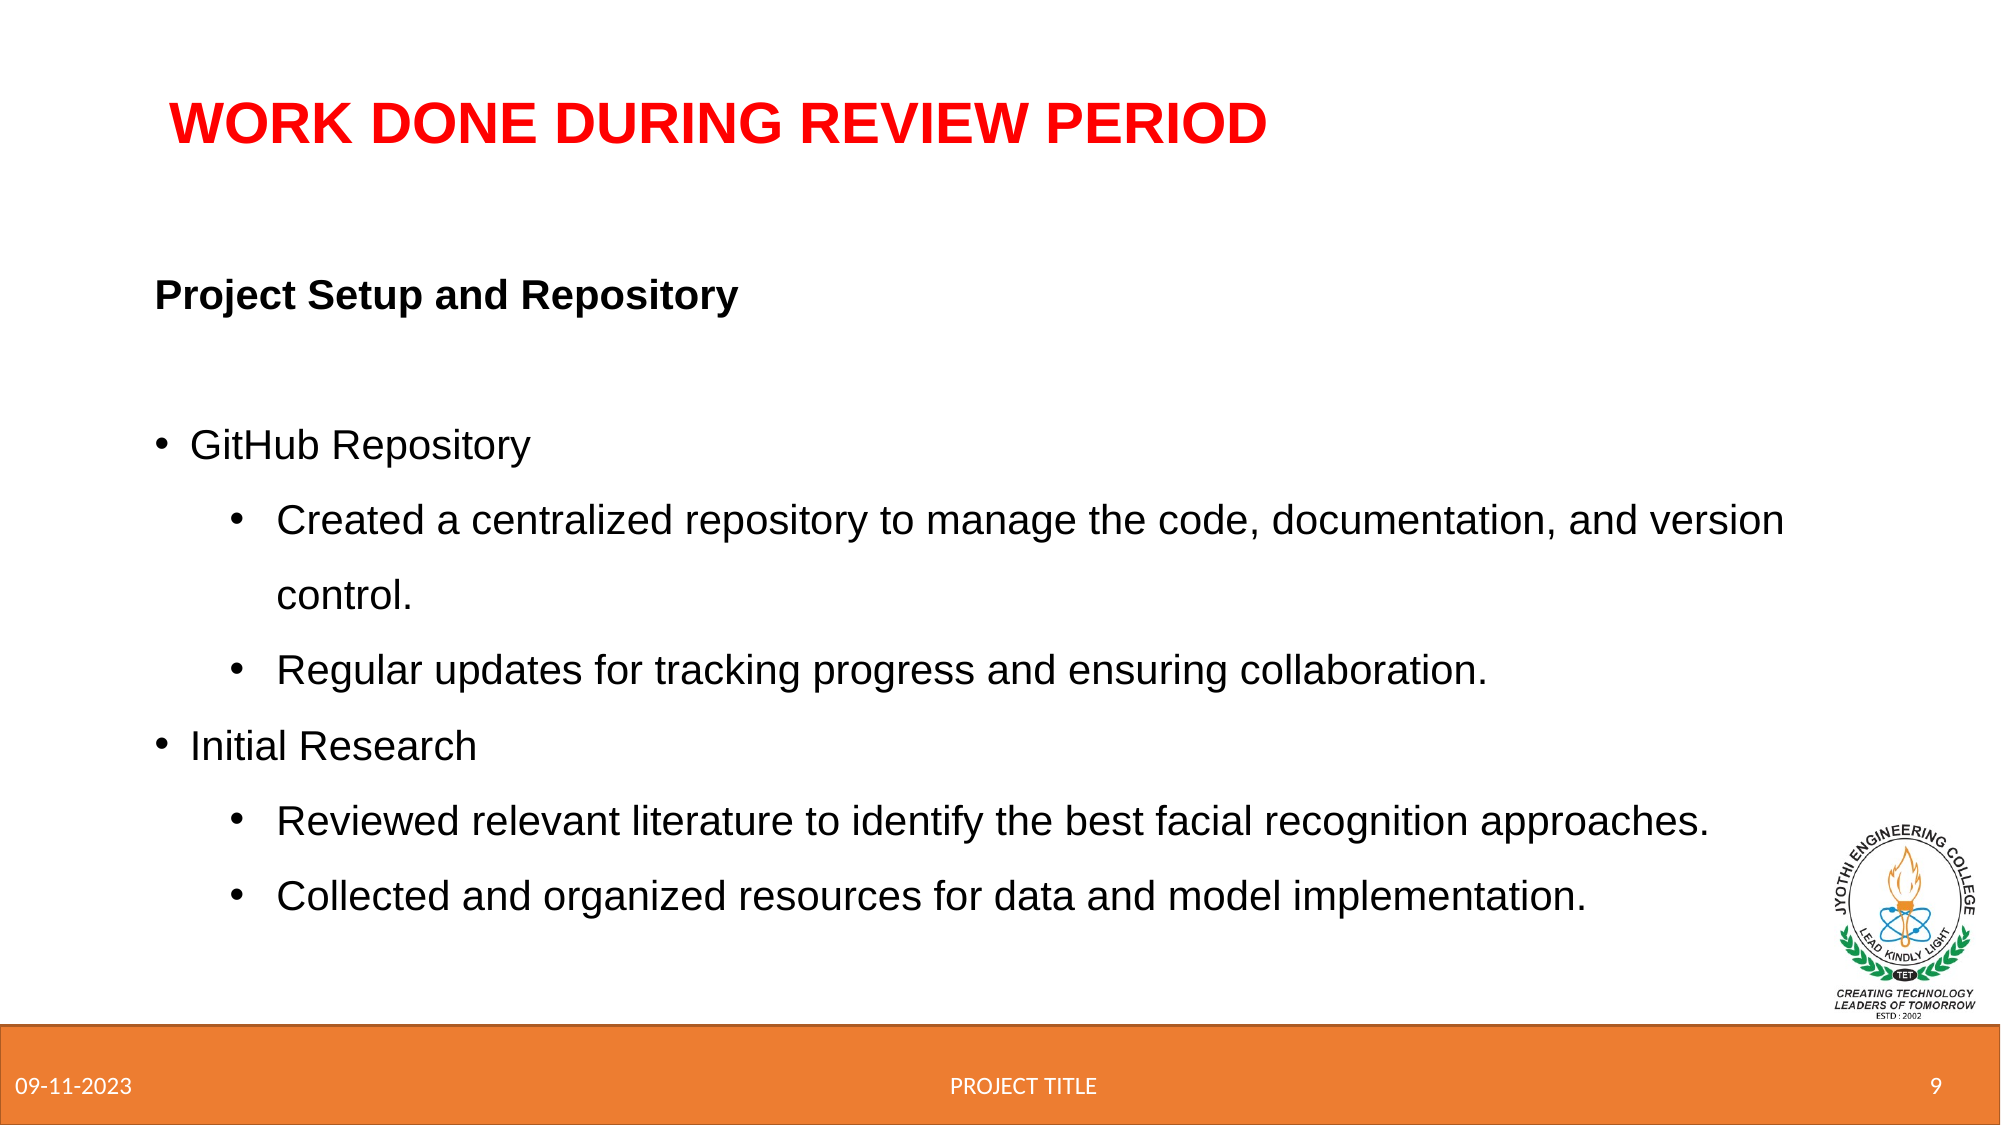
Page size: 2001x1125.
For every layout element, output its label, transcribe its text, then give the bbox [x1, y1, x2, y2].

picture [1834, 824, 1976, 1019]
text_box Project Setup and Repository GitHub Repository Created a centralized repository to manage the code, documentation, and version control. Regular updates for tracking progress and ensuring collaboration. Initial Research Reviewed relevant literature to identify the best facial recognition approaches. Collected and organized resources for data and model implementation. [154, 235, 1786, 948]
footer PROJECT TITLE [176, 1054, 1872, 1115]
slide_number 9 [1872, 1054, 2000, 1115]
text_box WORK DONE DURING REVIEW PERIOD [154, 77, 1423, 163]
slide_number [0, 1054, 176, 1115]
